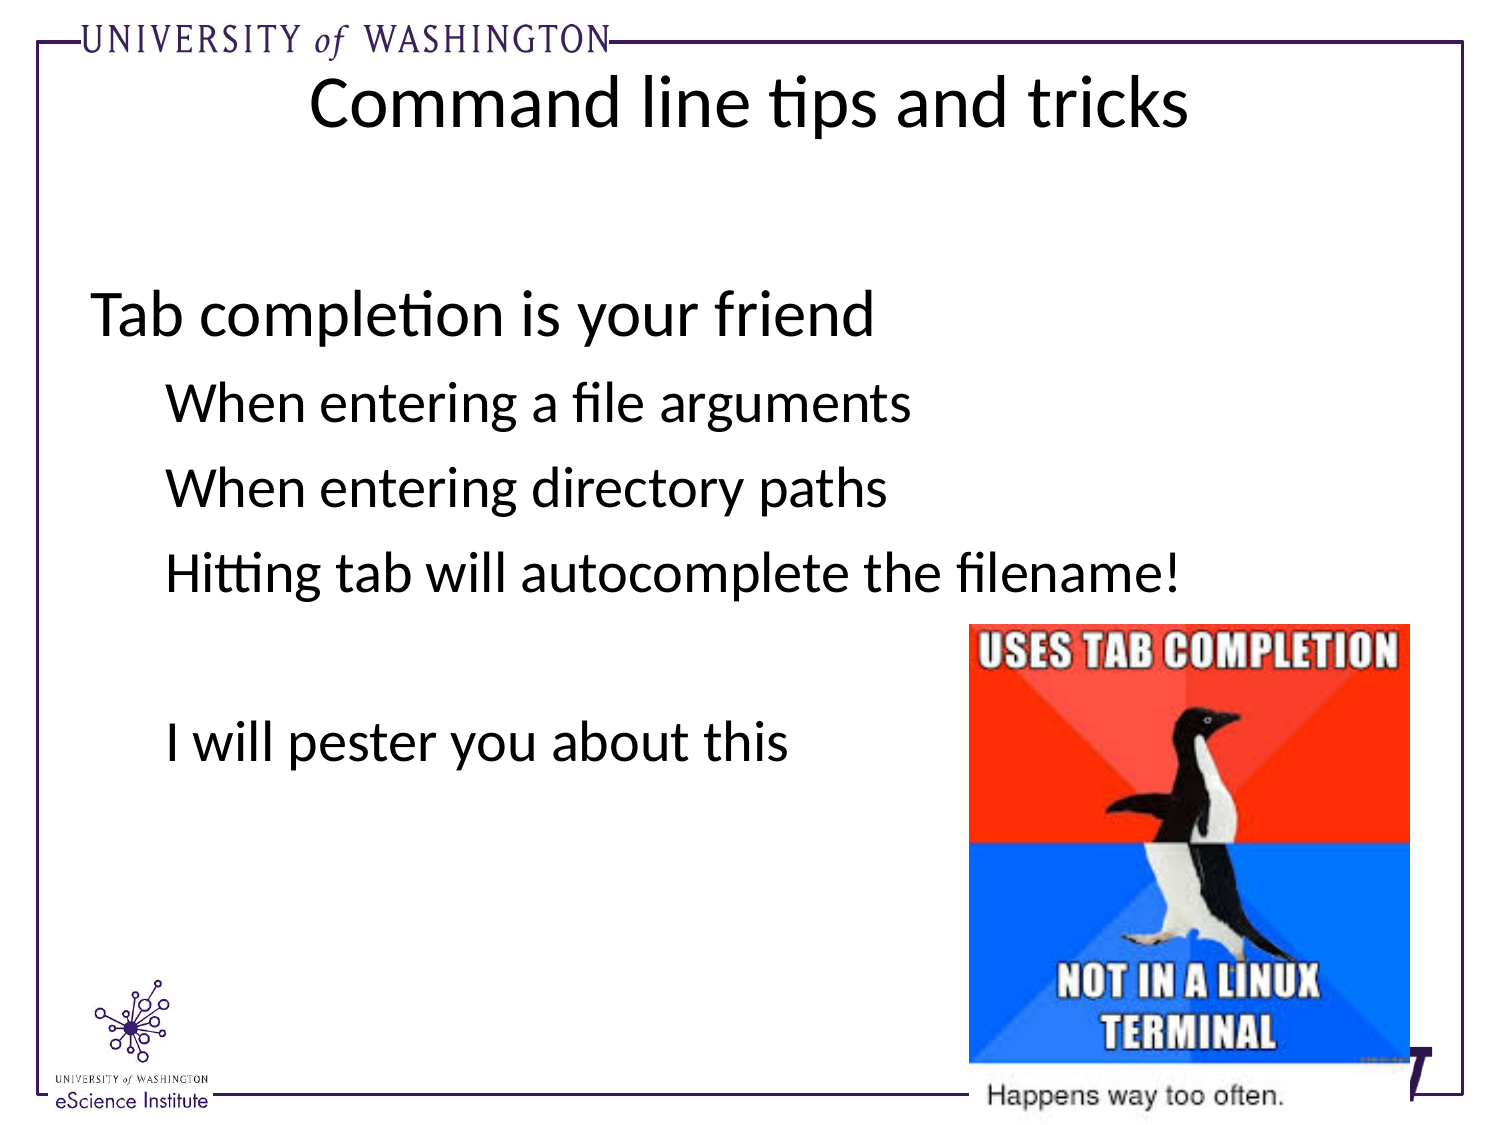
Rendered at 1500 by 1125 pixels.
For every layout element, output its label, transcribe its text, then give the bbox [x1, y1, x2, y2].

list Tab completion is your friend When entering a file arguments When entering directory paths Hitting tab will autocomplete the filename! I will pester you about this [75, 262, 1425, 1005]
title Command line tips and tricks [75, 45, 1425, 233]
picture [81, 24, 609, 45]
picture [48, 978, 213, 1113]
picture [969, 623, 1438, 1123]
